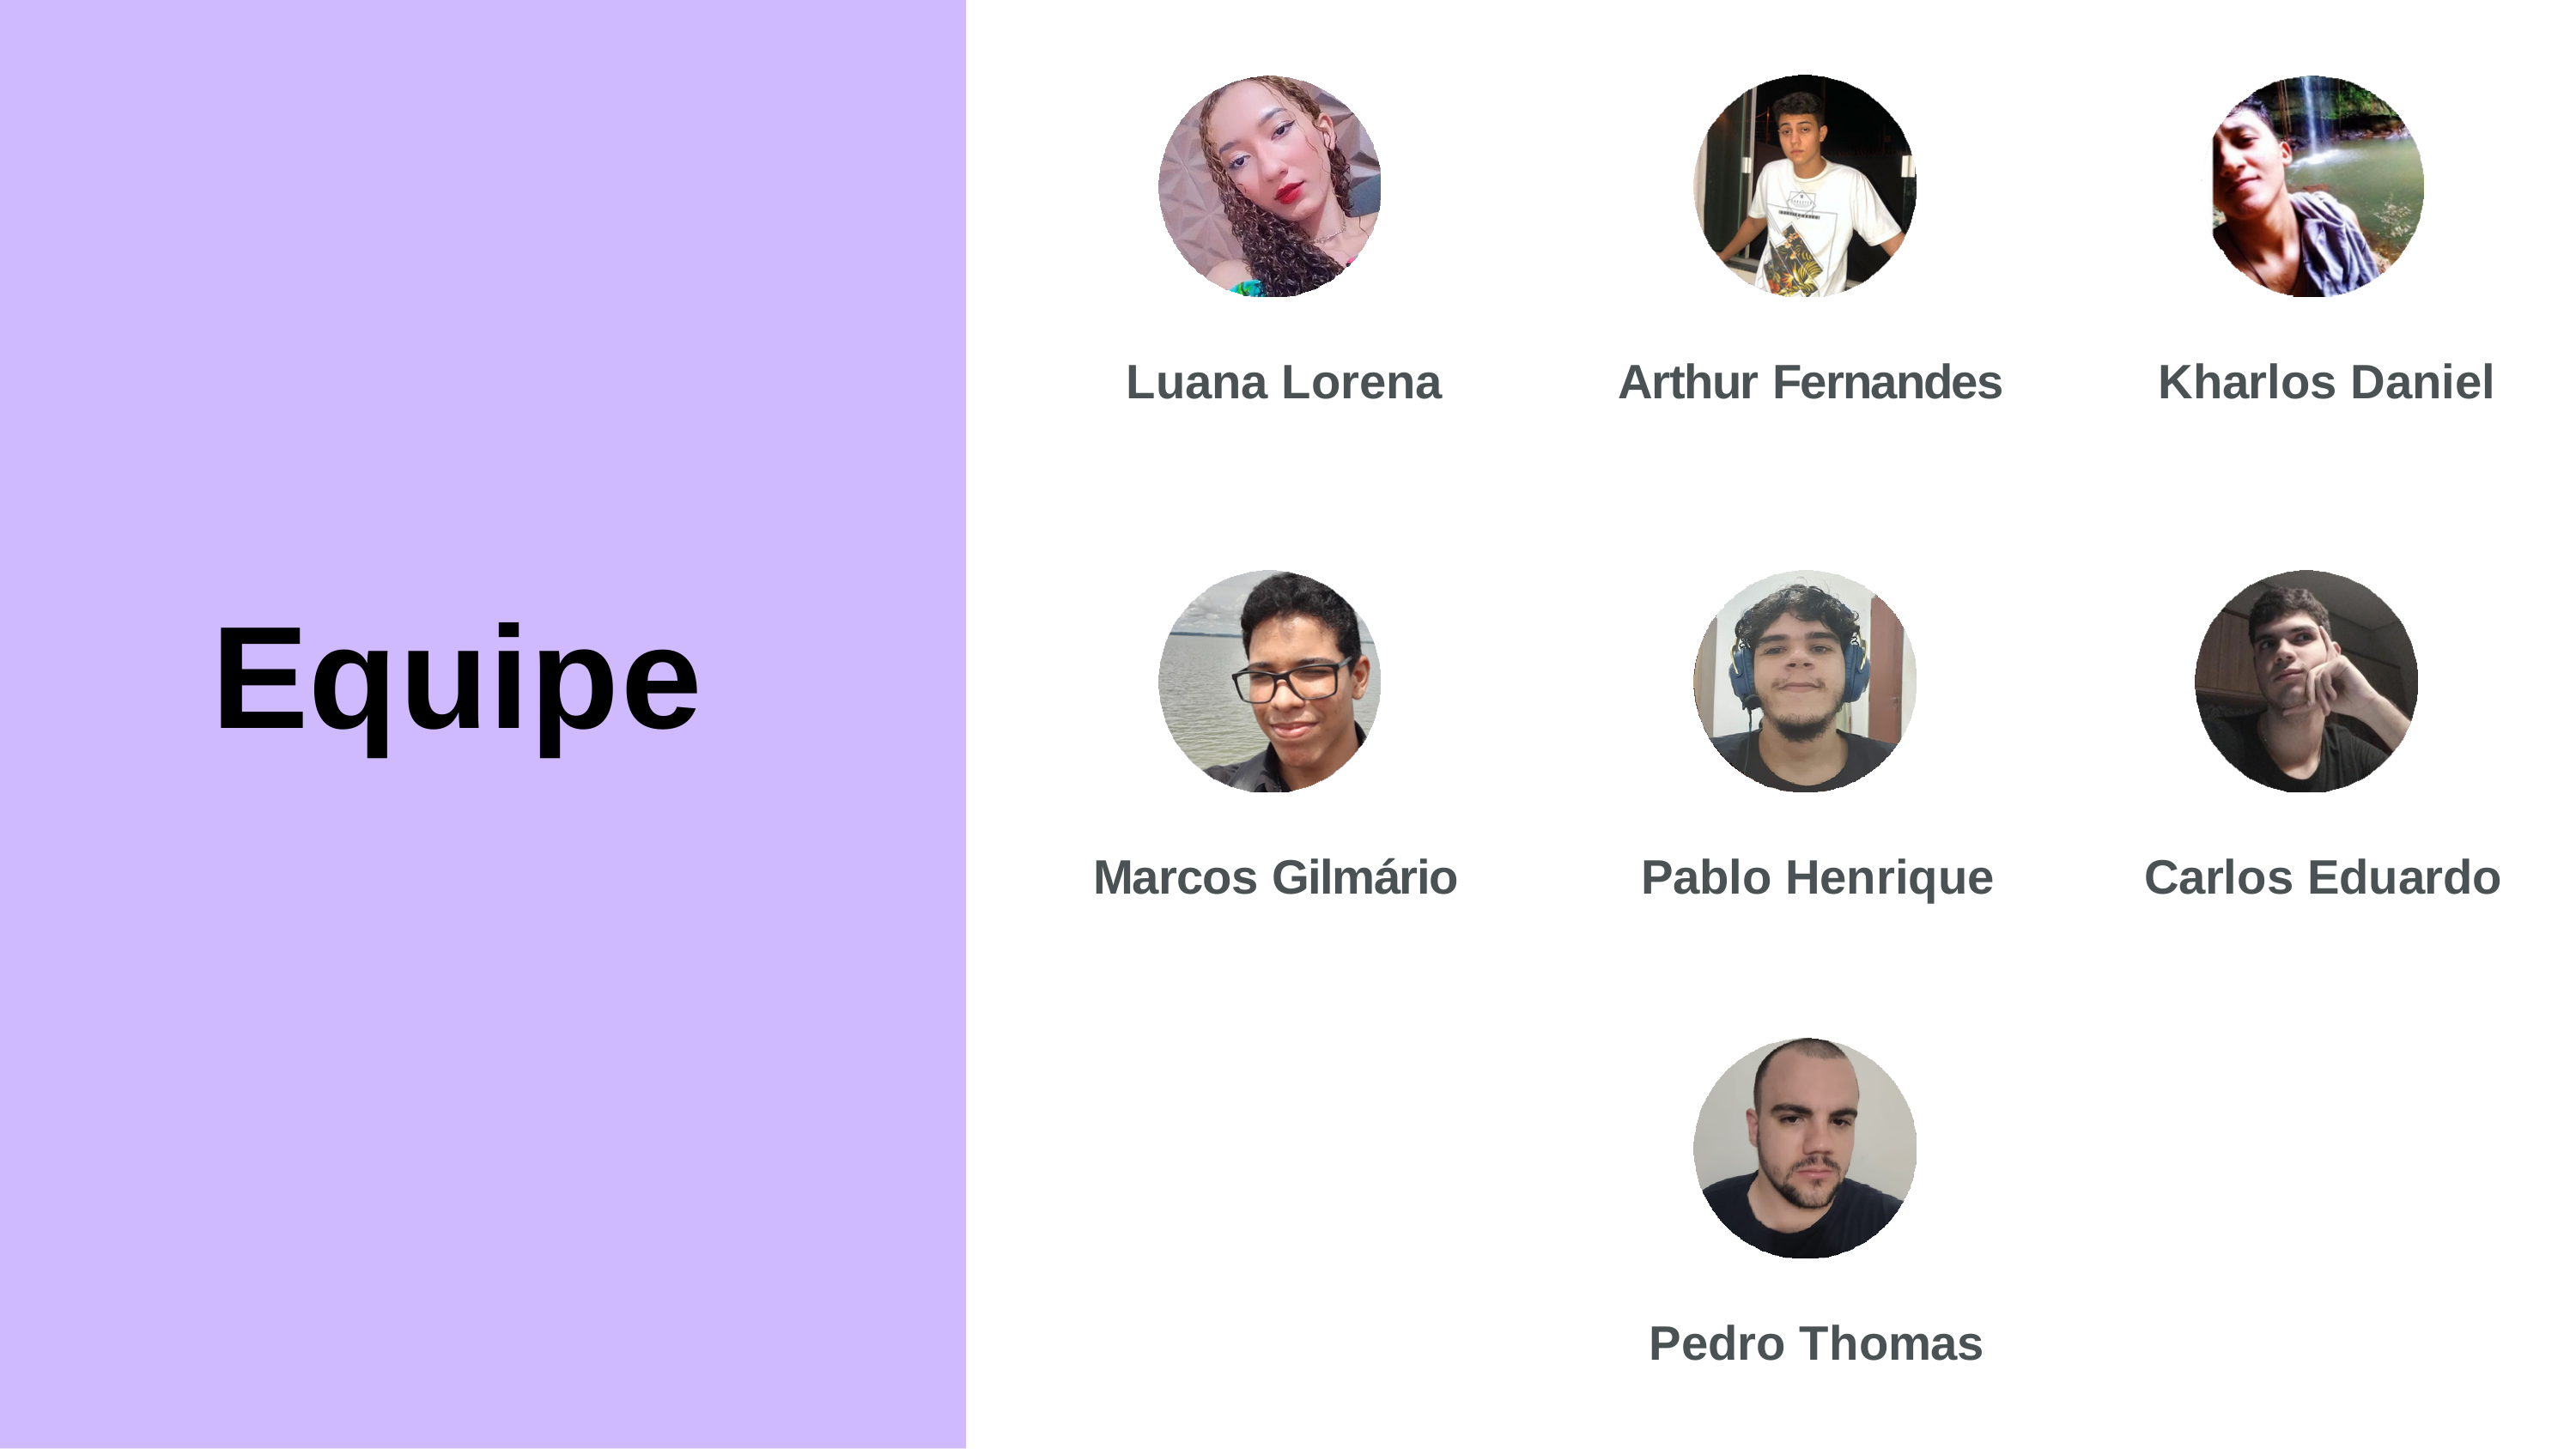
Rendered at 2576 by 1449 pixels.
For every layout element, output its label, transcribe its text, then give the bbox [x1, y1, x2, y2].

text_box [0, 0, 966, 1449]
picture [1157, 74, 1382, 297]
text_box Kharlos Daniel [2156, 348, 2511, 409]
text_box Carlos Eduardo [2142, 843, 2536, 904]
picture [1157, 569, 1382, 792]
picture [2195, 569, 2418, 792]
text_box Pedro Thomas [1647, 1309, 2029, 1370]
picture [1693, 1037, 1917, 1258]
text_box Marcos Gilmário [1091, 843, 1459, 904]
text_box Arthur Fernandes [1616, 348, 2004, 409]
text_box Equipe [210, 580, 787, 758]
text_box Pablo Henrique [1638, 843, 2029, 904]
title Luana Lorena [1124, 348, 1497, 457]
picture [2201, 74, 2424, 297]
picture [1693, 74, 1917, 297]
picture [1693, 569, 1917, 792]
